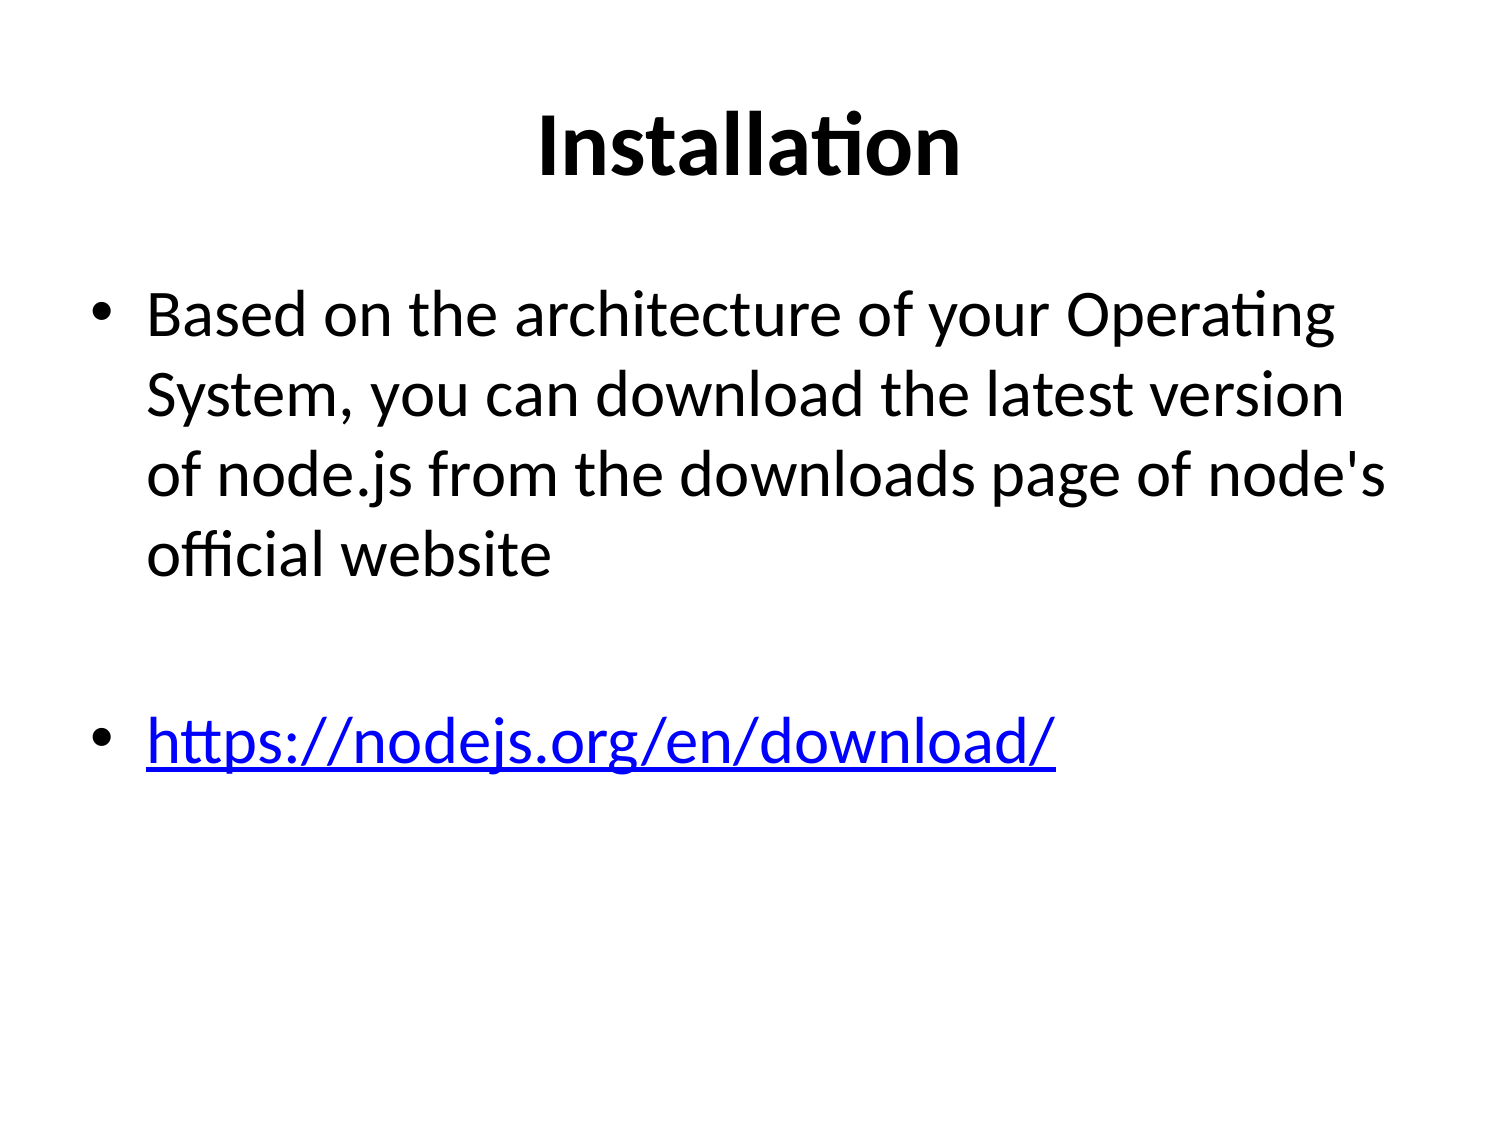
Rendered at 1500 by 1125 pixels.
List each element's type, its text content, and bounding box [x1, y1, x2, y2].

list Based on the architecture of your Operating System, you can download the latest version of node.js from the downloads page of node's official website https://nodejs.org/en/download/ [75, 262, 1425, 1005]
title Installation [75, 45, 1425, 233]
